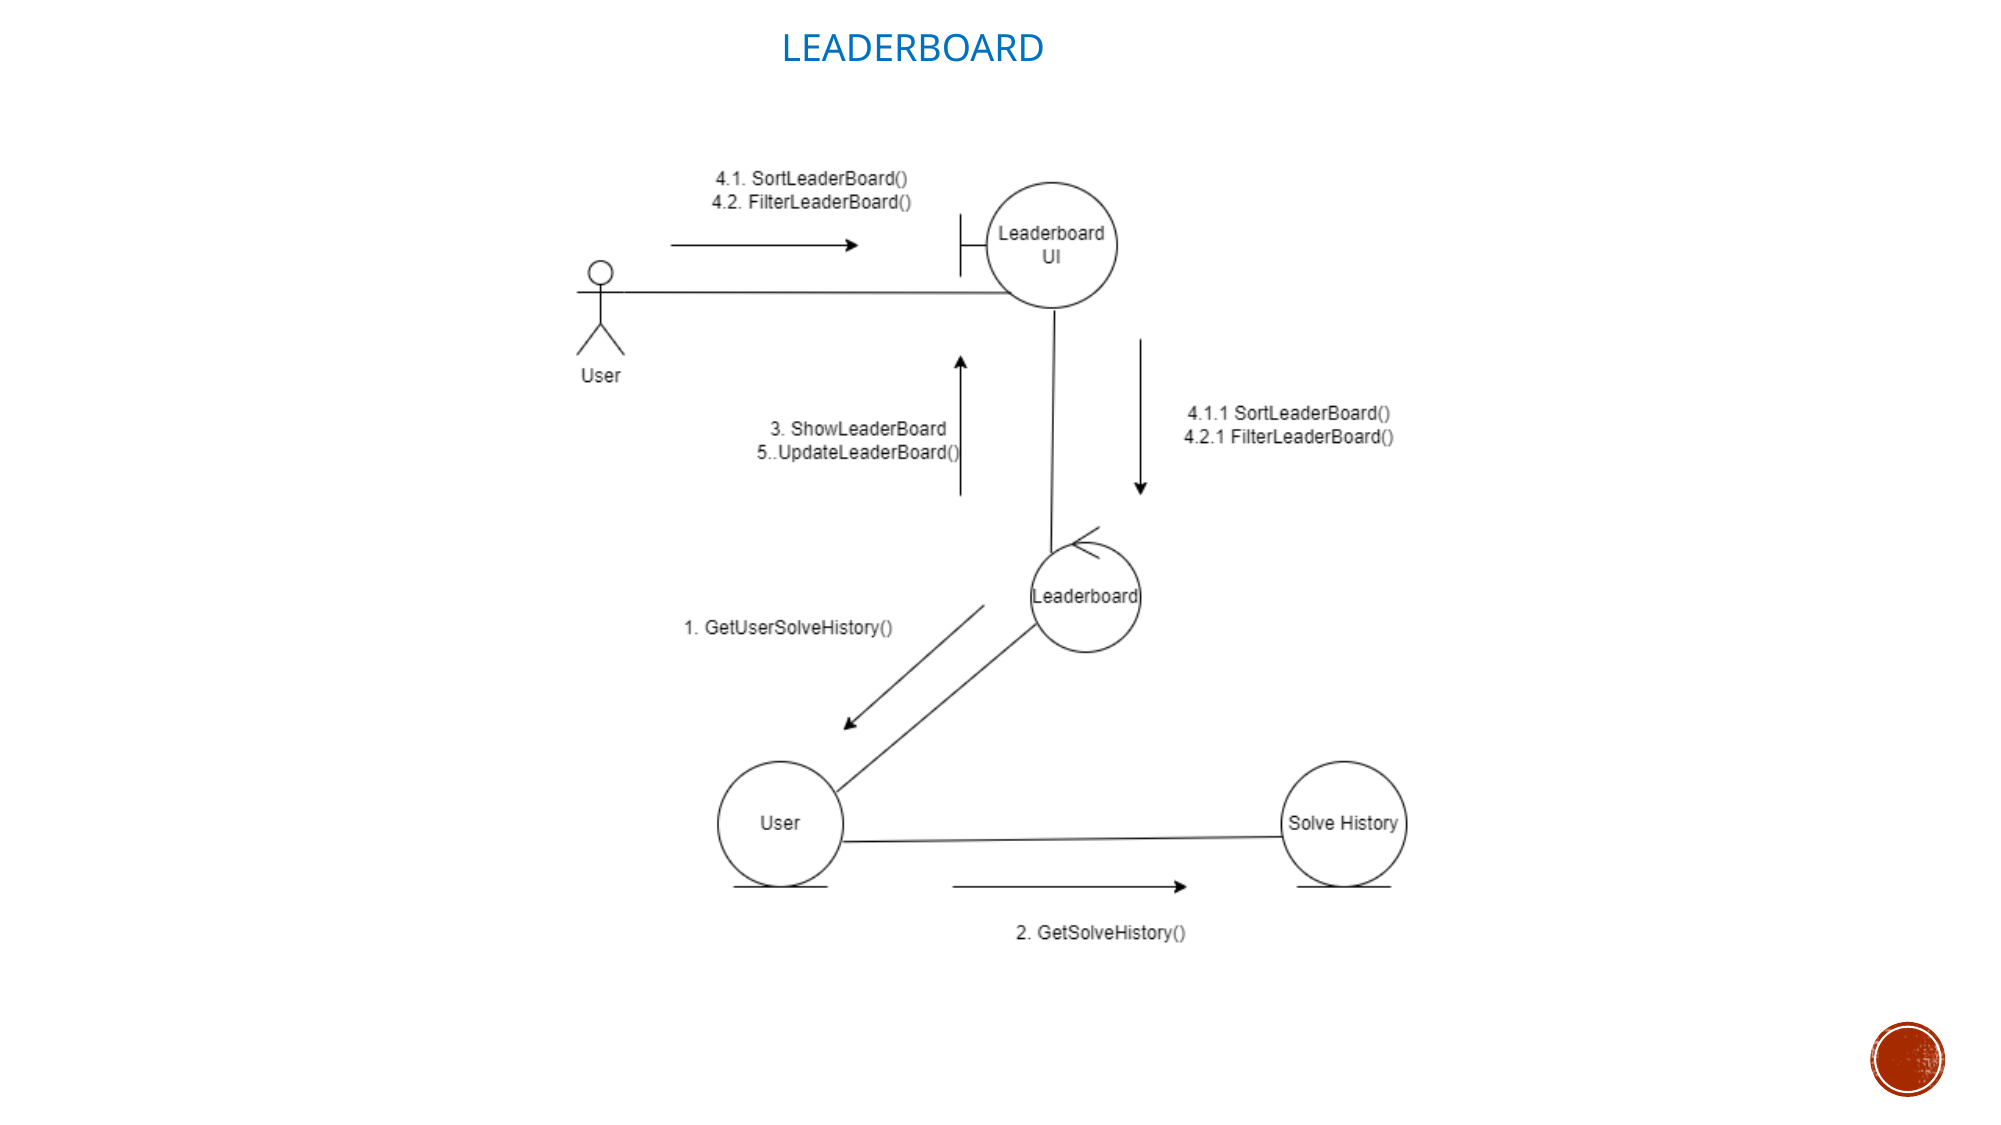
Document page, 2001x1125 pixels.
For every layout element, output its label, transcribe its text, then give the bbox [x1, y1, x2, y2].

text_box LEADERBOARD [766, 16, 1075, 77]
picture [561, 151, 1439, 974]
